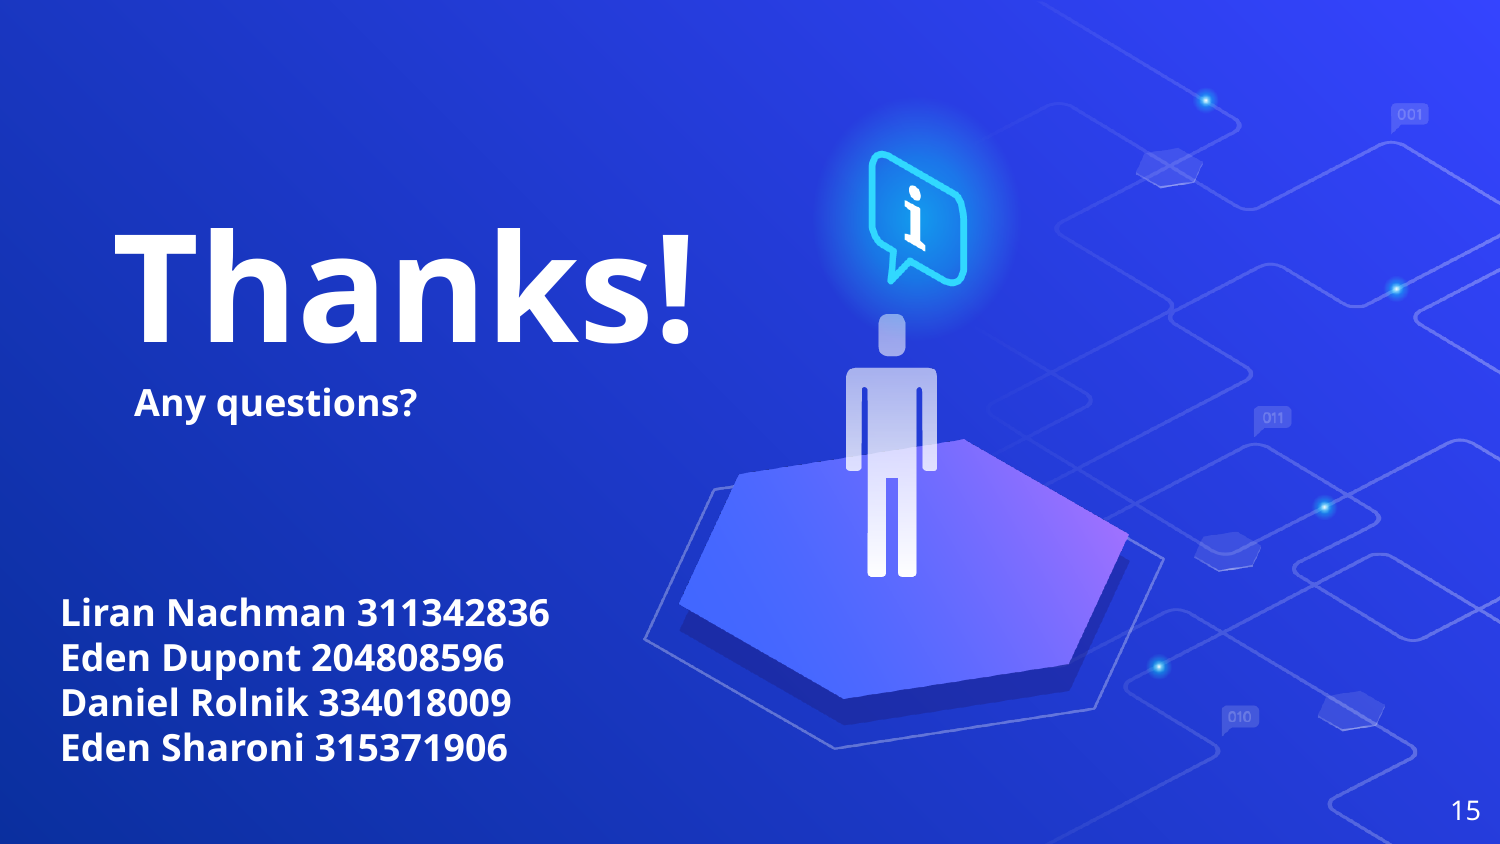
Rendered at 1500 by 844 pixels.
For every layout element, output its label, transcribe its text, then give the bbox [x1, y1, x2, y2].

title Thanks! [112, 220, 706, 373]
slide_number 15 [1391, 779, 1482, 844]
subtitle Any questions? [134, 372, 728, 576]
title Liran Nachman 311342836 Eden Dupont 204808596 Daniel Rolnik 334018009 Eden Sharoni 315371906 [59, 576, 759, 770]
picture [0, 0, 1500, 844]
